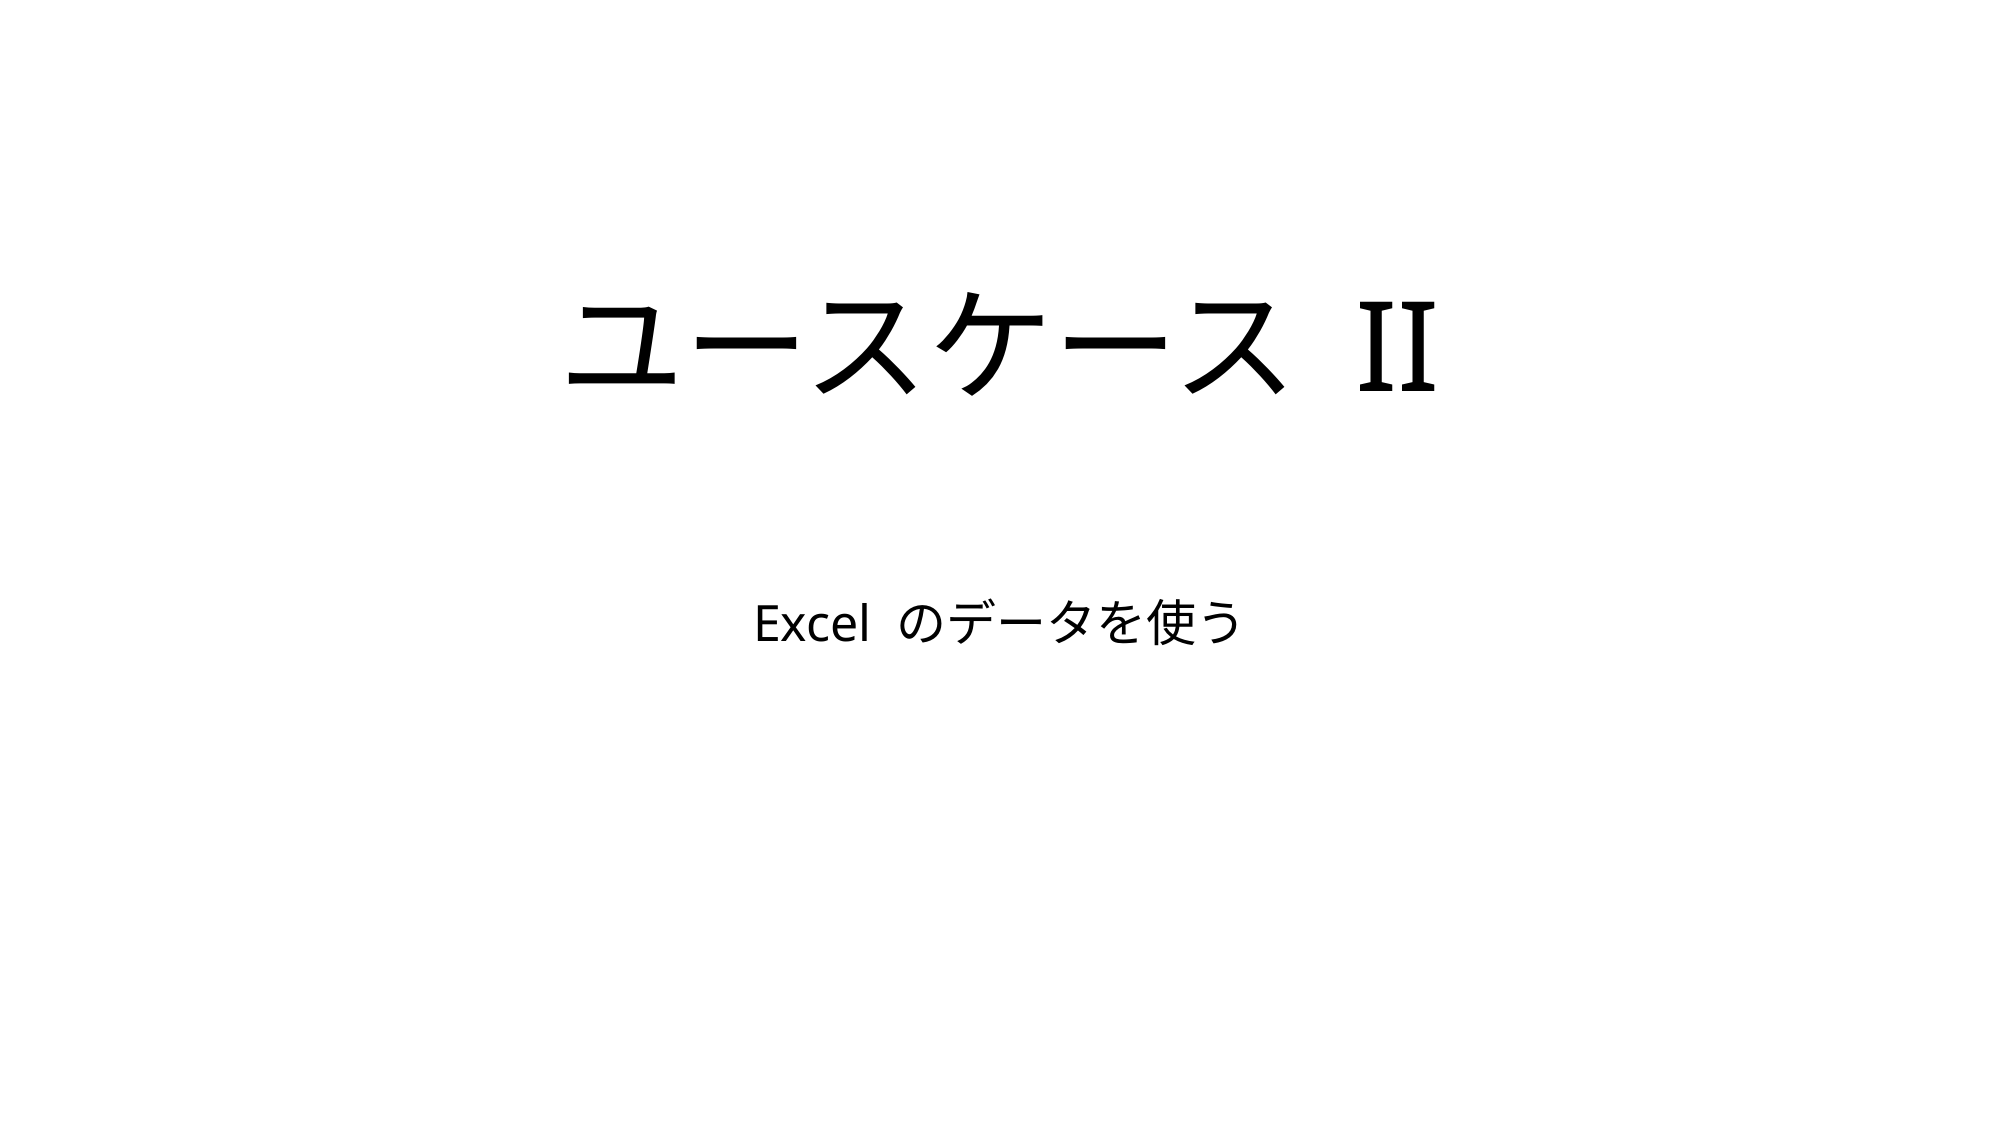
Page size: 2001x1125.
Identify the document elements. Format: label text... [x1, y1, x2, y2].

subtitle Excel のデータを使う [249, 590, 1750, 863]
title ユースケース II [249, 184, 1750, 576]
